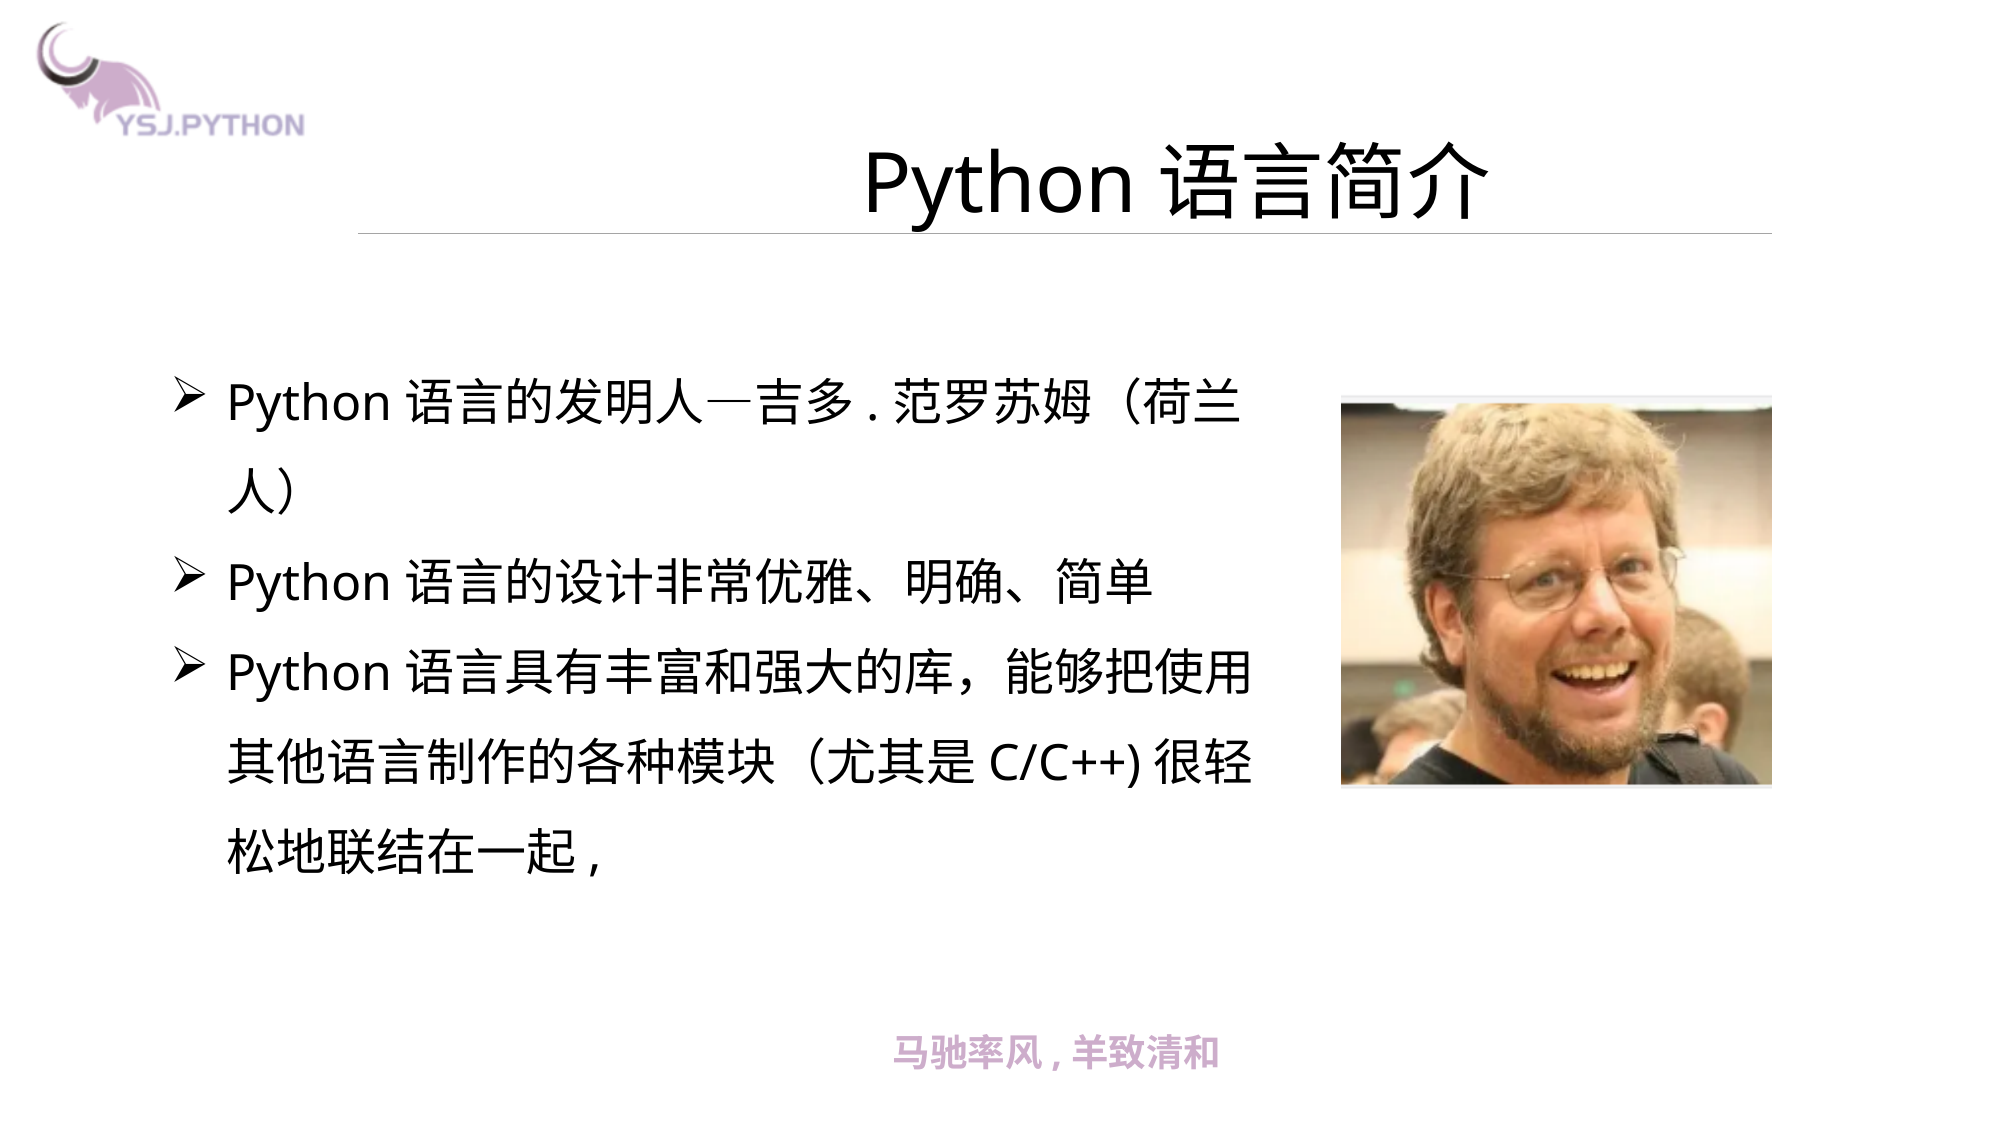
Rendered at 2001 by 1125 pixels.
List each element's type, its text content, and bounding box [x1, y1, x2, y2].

text_box 马驰率风,羊致清和 [877, 1021, 1305, 1082]
picture [1341, 388, 1772, 791]
text_box Python语言简介 [846, 121, 1506, 233]
text_box Python语言的发明人—吉多.范罗苏姆（荷兰人） Python语言的设计非常优雅、明确、简单 Python语言具有丰富和强大的库，能够把使用其他语言制作的各种模块（尤其是C/C++)很轻松地联结在一起, [155, 333, 1305, 888]
picture [0, 0, 346, 159]
